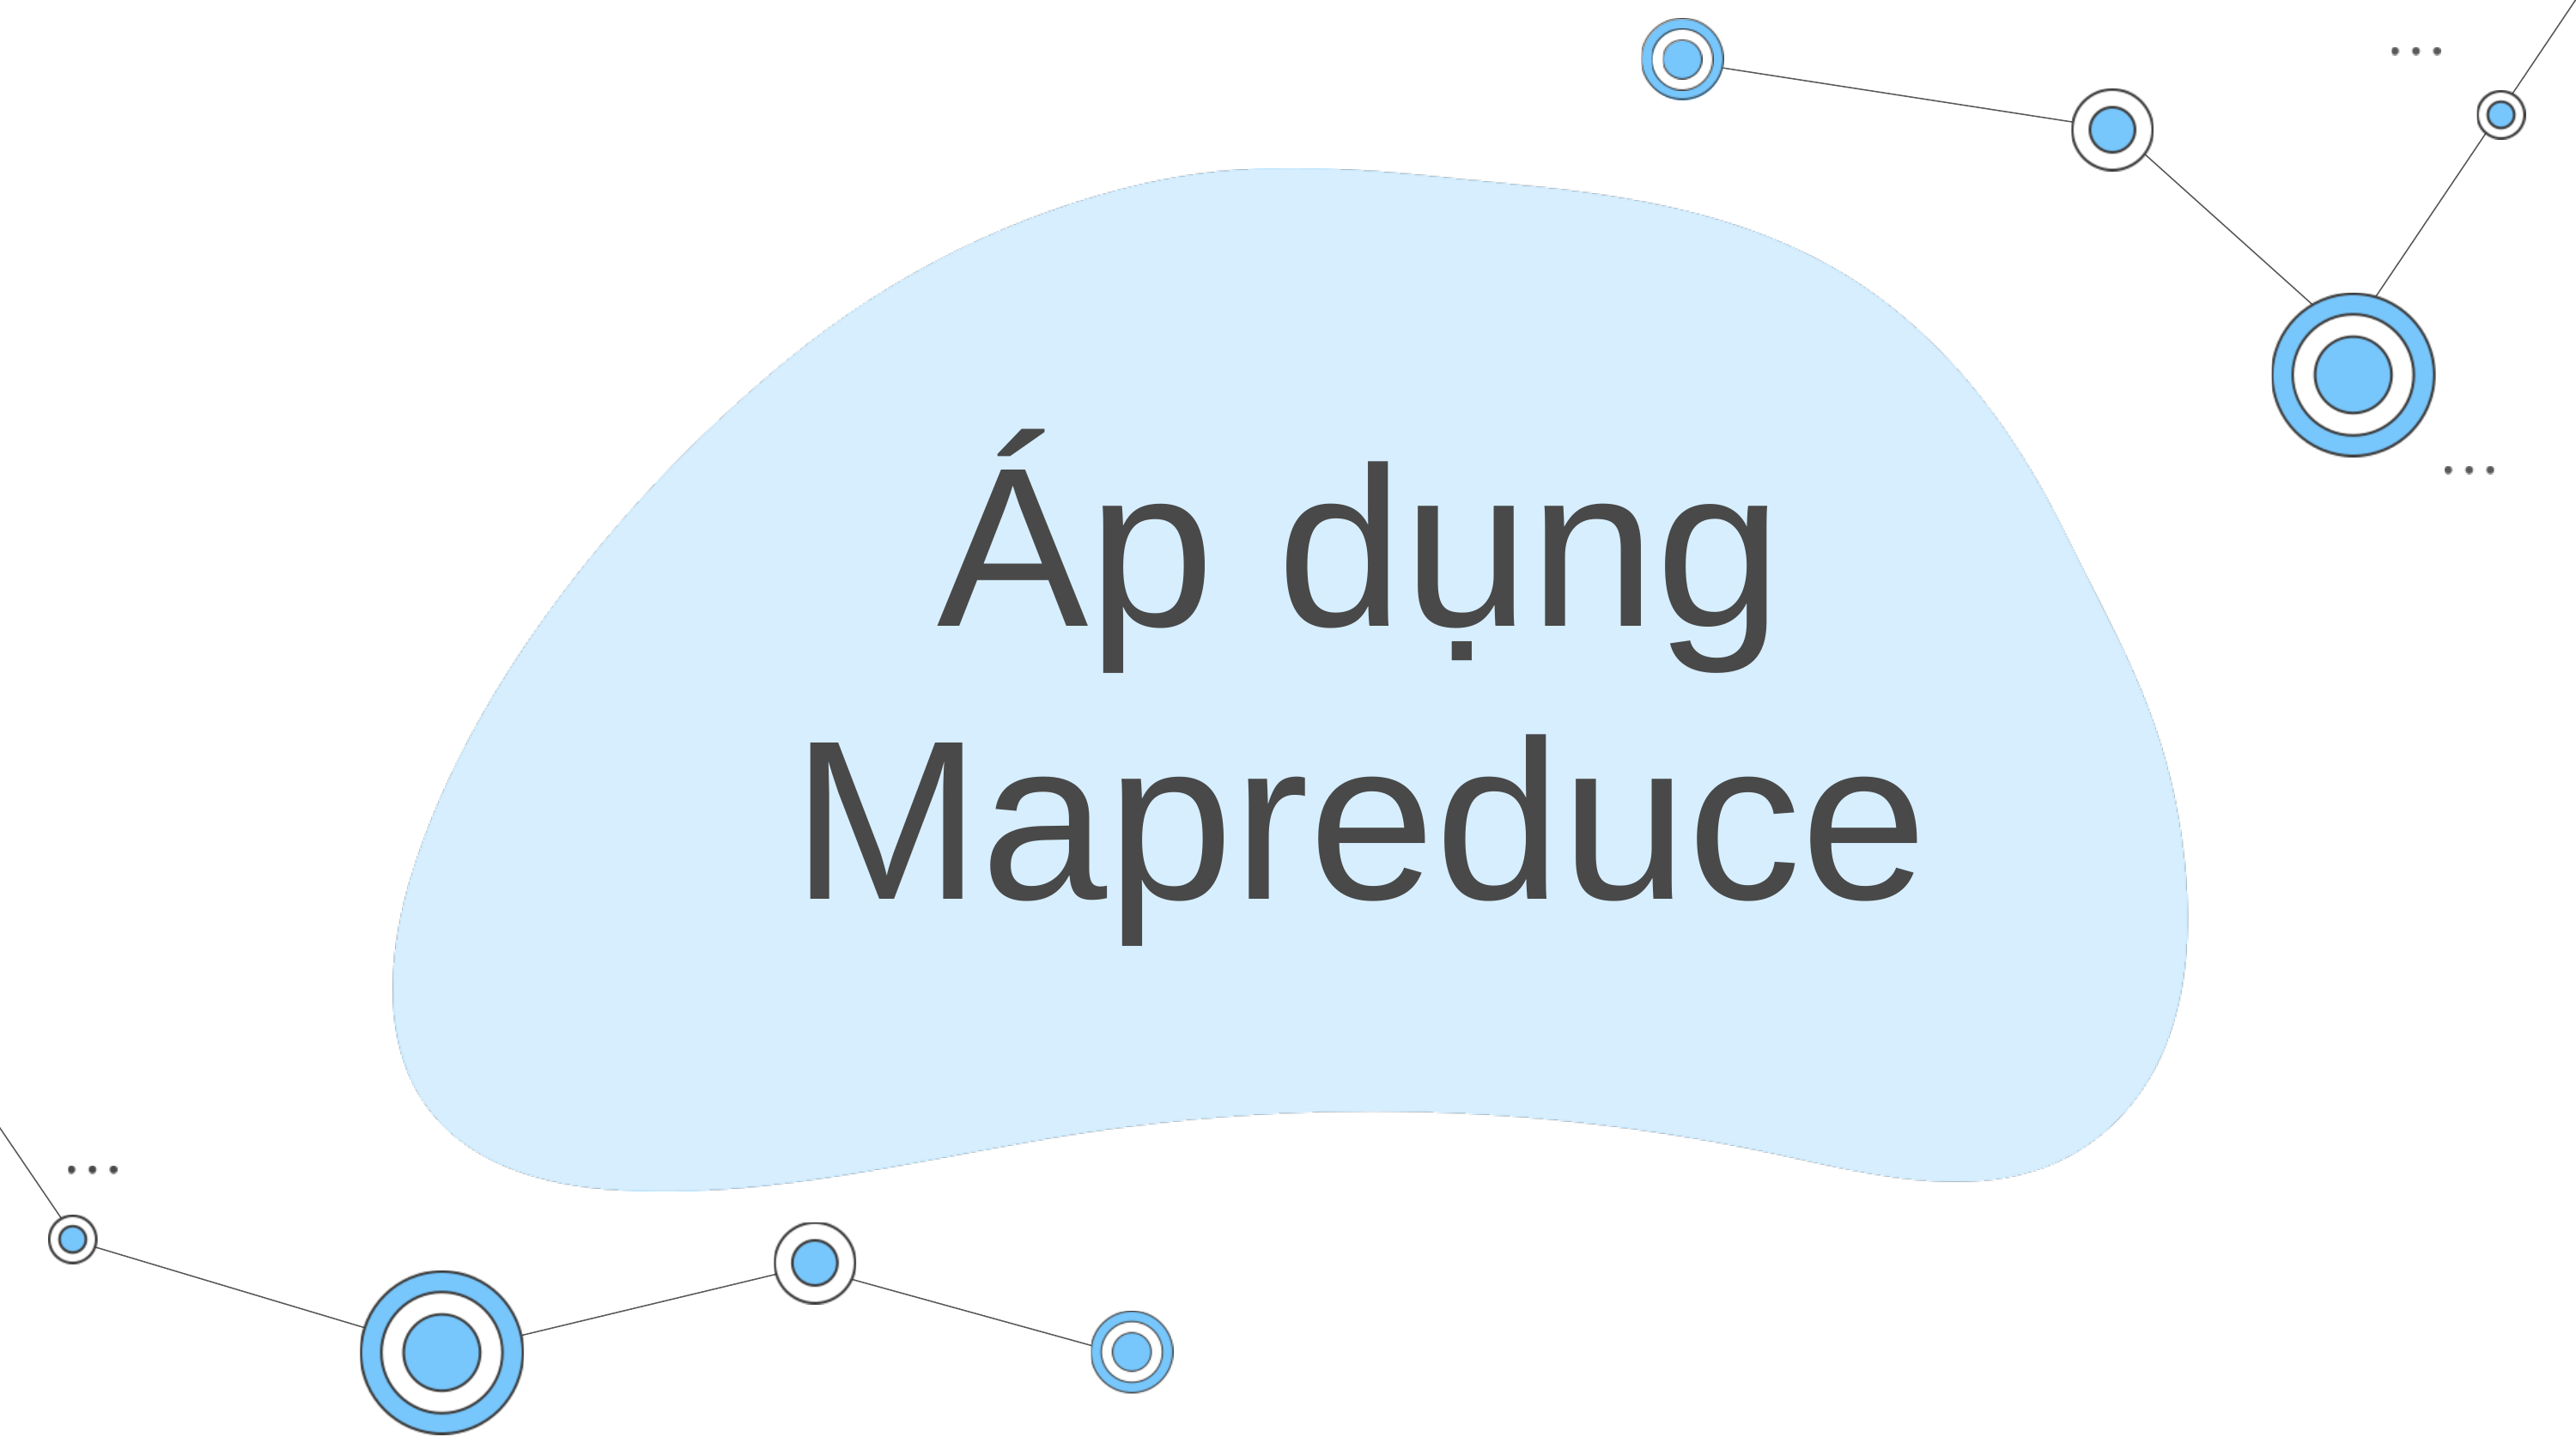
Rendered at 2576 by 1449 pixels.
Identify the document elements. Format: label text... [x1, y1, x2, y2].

text_box [1091, 1311, 1174, 1395]
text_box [1663, 40, 1703, 80]
text_box [2391, 47, 2441, 56]
text_box [48, 1215, 98, 1264]
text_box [1652, 29, 1714, 91]
text_box [2071, 88, 2154, 172]
text_box [380, 168, 2199, 1191]
text_box [360, 1270, 525, 1435]
text_box [774, 1222, 857, 1306]
text_box [2445, 466, 2494, 475]
text_box [2271, 293, 2436, 458]
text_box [1642, 19, 1724, 101]
text_box [68, 1166, 118, 1174]
text_box Áp dụng Mapreduce [774, 399, 1946, 945]
text_box [2476, 90, 2526, 140]
